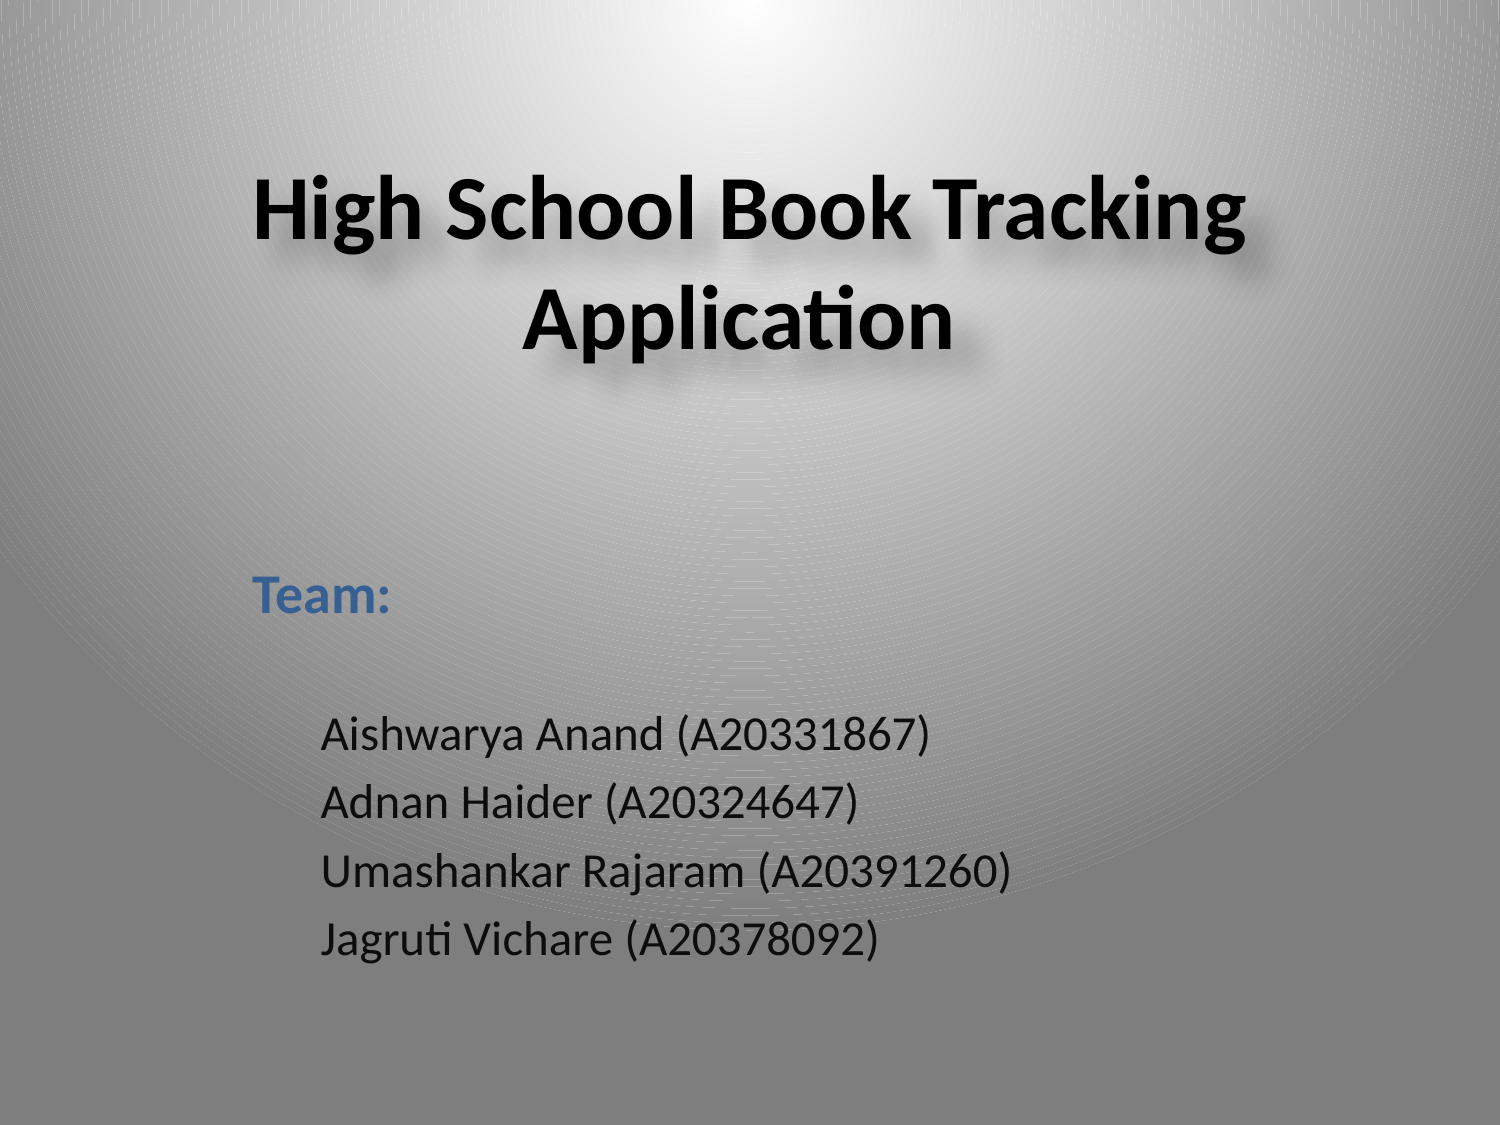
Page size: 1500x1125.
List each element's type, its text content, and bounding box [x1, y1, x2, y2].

subtitle Team: Aishwarya Anand (A20331867) Adnan Haider (A20324647) Umashankar Rajaram (A20391260) Jagruti Vichare (A20378092) [237, 549, 1288, 975]
title High School Book Tracking Application [112, 137, 1388, 379]
